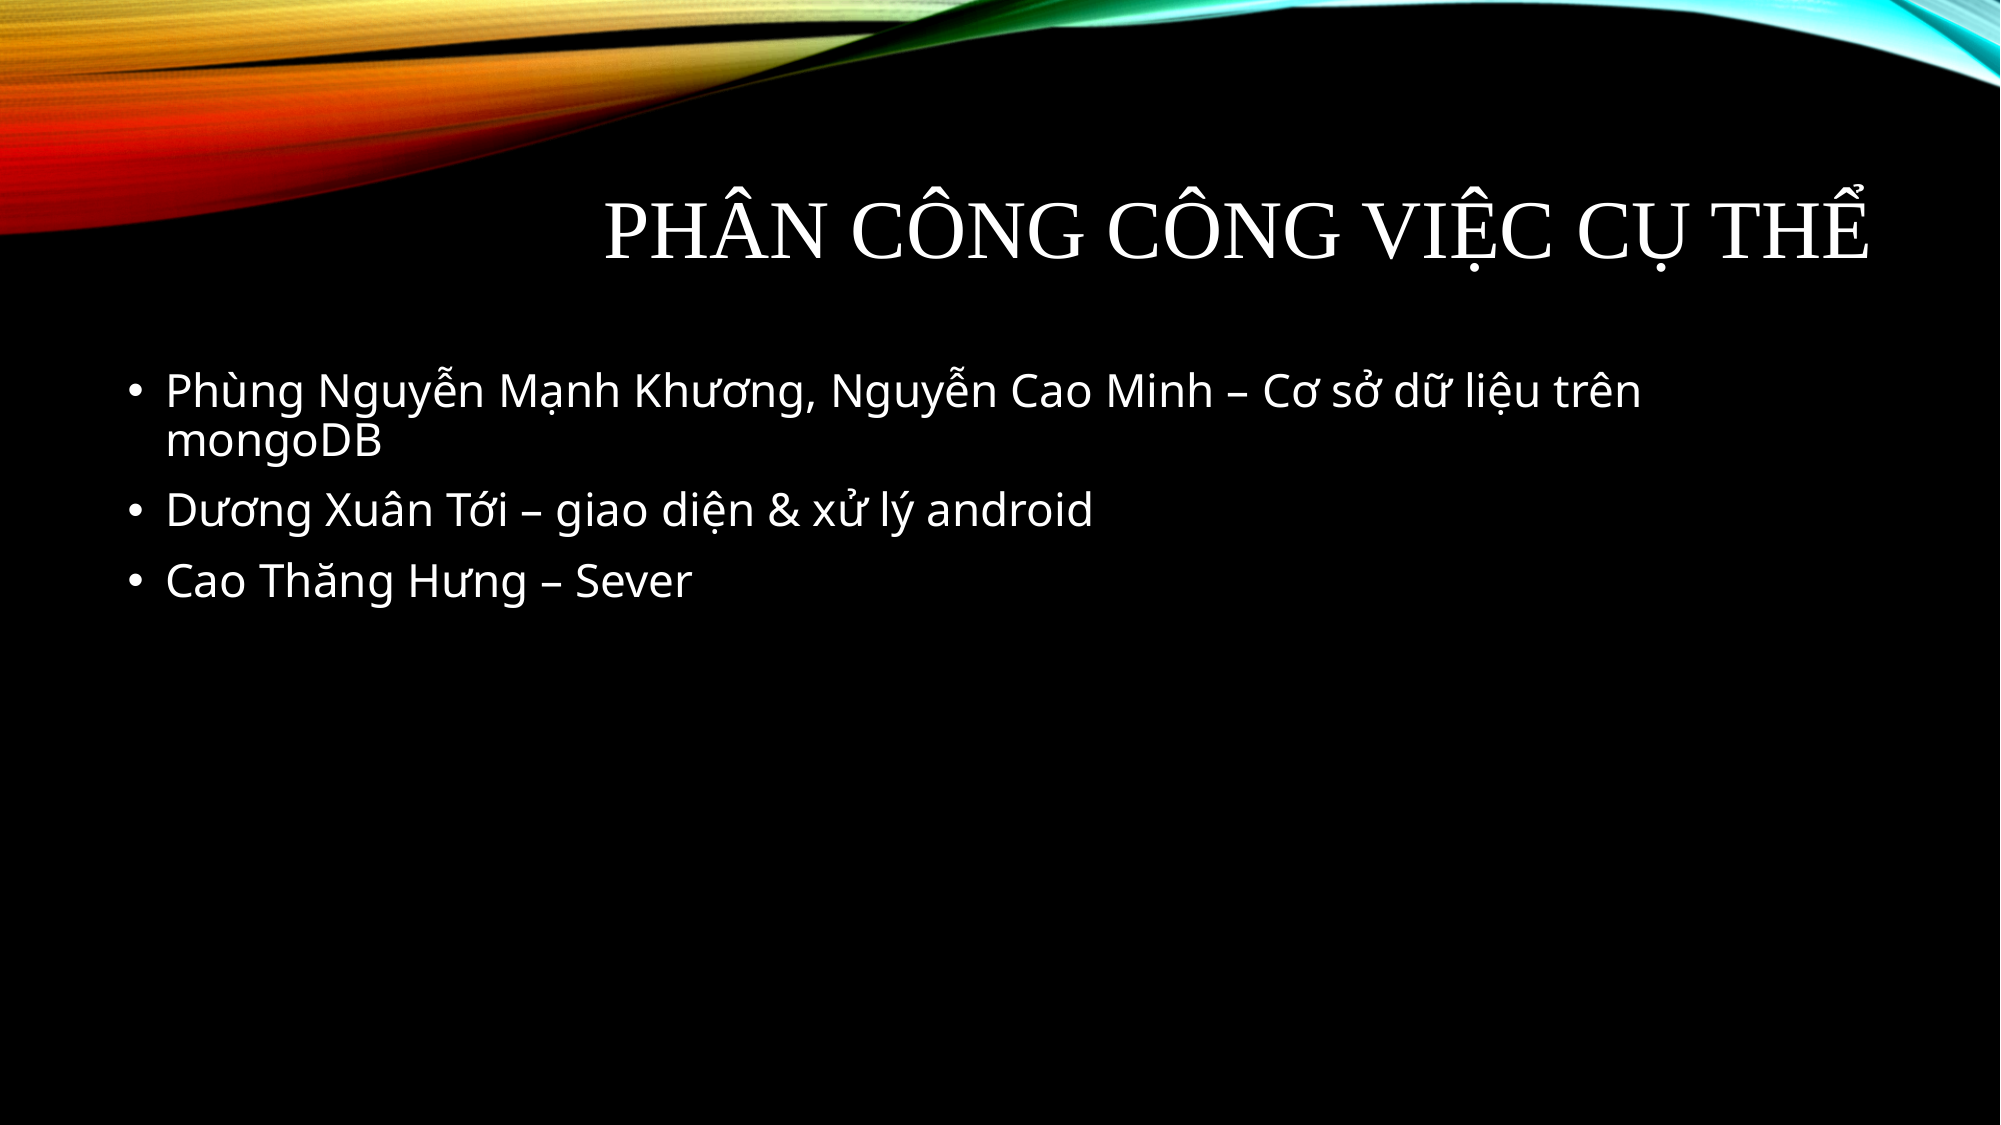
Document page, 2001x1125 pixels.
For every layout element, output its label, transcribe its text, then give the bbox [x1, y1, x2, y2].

list Phùng Nguyễn Mạnh Khương, Nguyễn Cao Minh – Cơ sở dữ liệu trên mongoDB Dương Xuân Tới – giao diện & xử lý android Cao Thăng Hưng – Sever [112, 360, 1888, 1021]
picture [0, 0, 2000, 237]
title Phân công công việc cụ thể [474, 125, 1888, 338]
